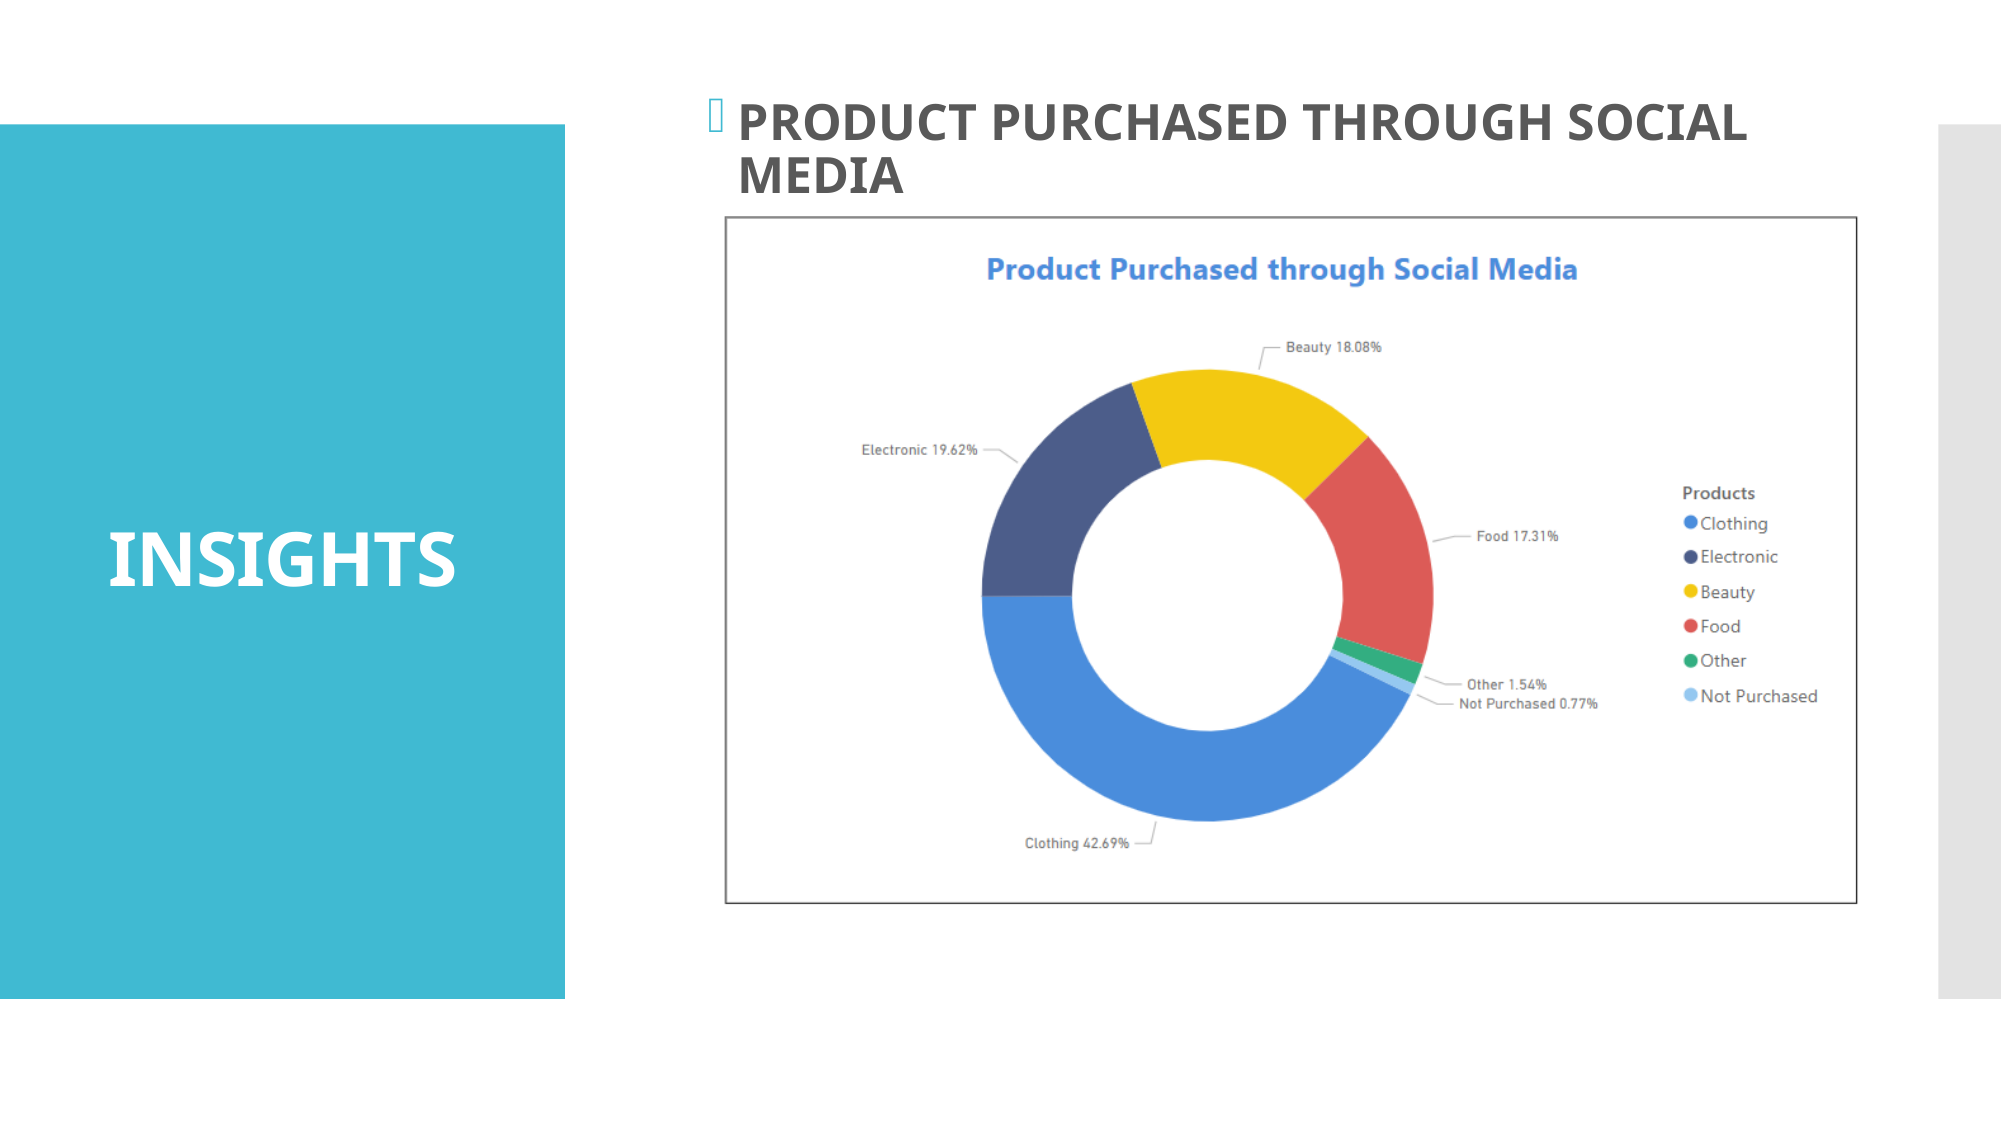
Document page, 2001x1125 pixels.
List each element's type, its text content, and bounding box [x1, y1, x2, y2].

title INSIGHTS [41, 184, 525, 940]
picture [721, 210, 1865, 913]
list PRODUCT PURCHASED THROUGH SOCIAL MEDIA [692, 0, 1893, 606]
